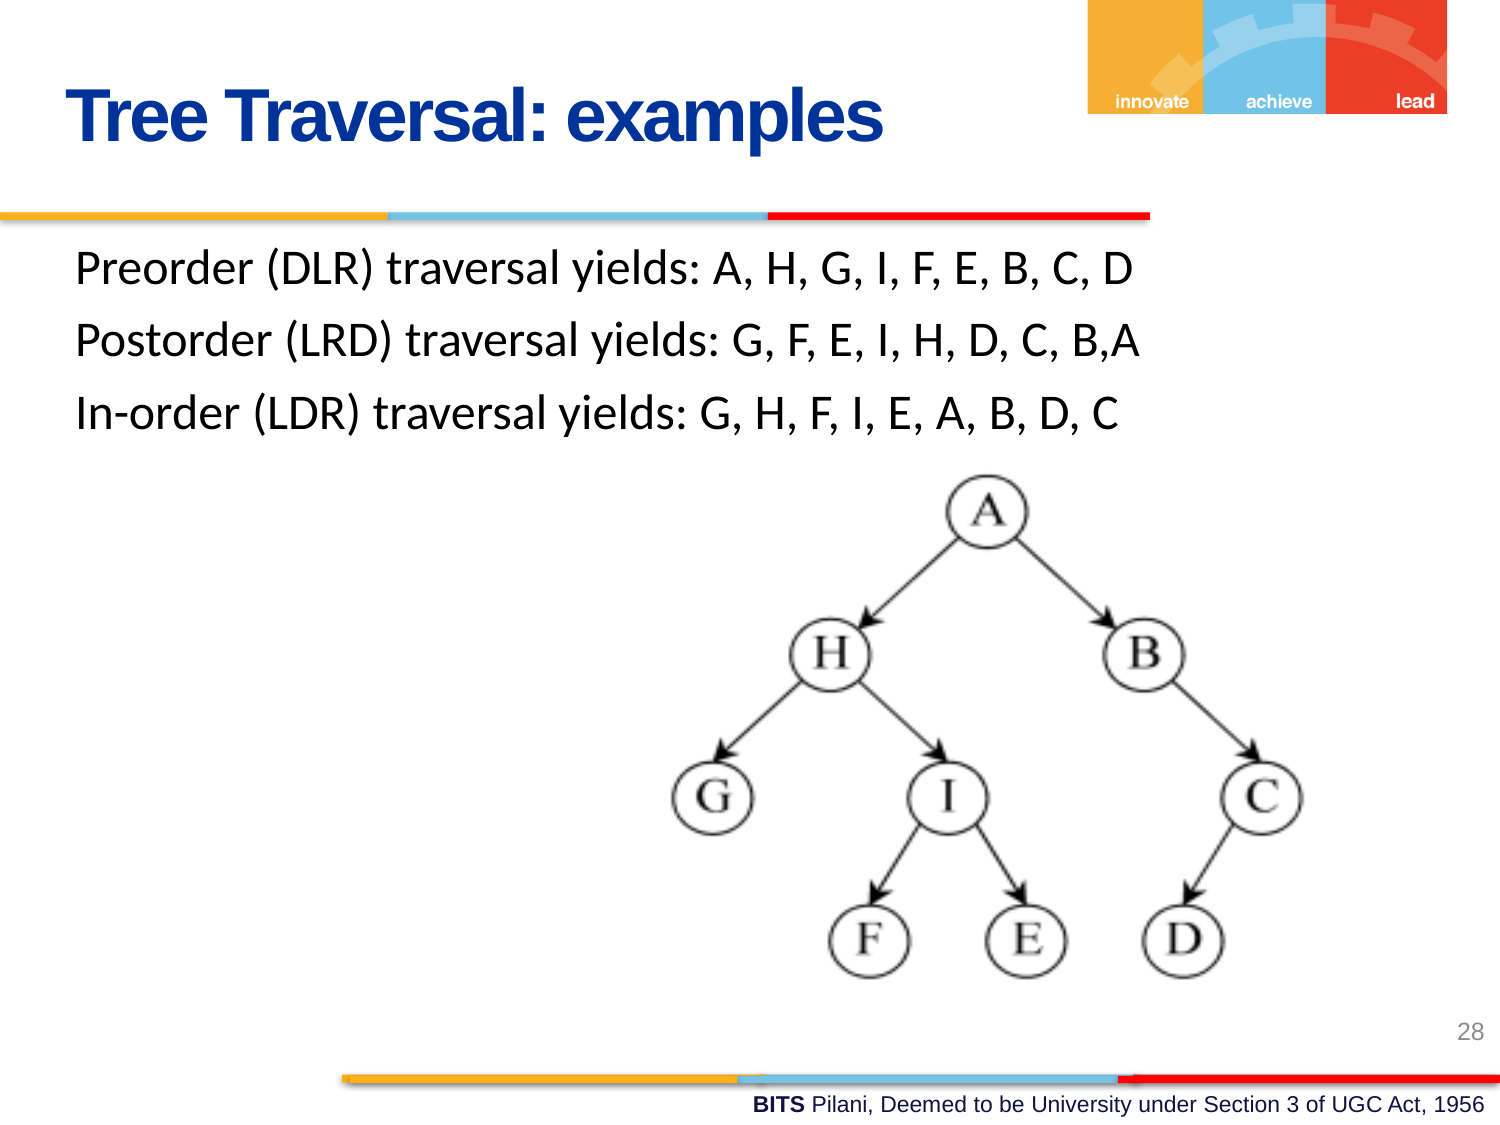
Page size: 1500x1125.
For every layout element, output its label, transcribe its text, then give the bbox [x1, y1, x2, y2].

list Tree Traversal: examples [50, 24, 1088, 213]
picture [1087, 0, 1448, 114]
picture [664, 468, 1313, 990]
text_box Preorder (DLR) traversal yields: A, H, G, I, F, E, B, C, D Postorder (LRD) traversal yields: G, F, E, I, H, D, C, B,A In-order (LDR) traversal yields: G, H, F, I, E, A, B, D, C [0, 234, 1350, 495]
slide_number 28 [1149, 1000, 1500, 1061]
